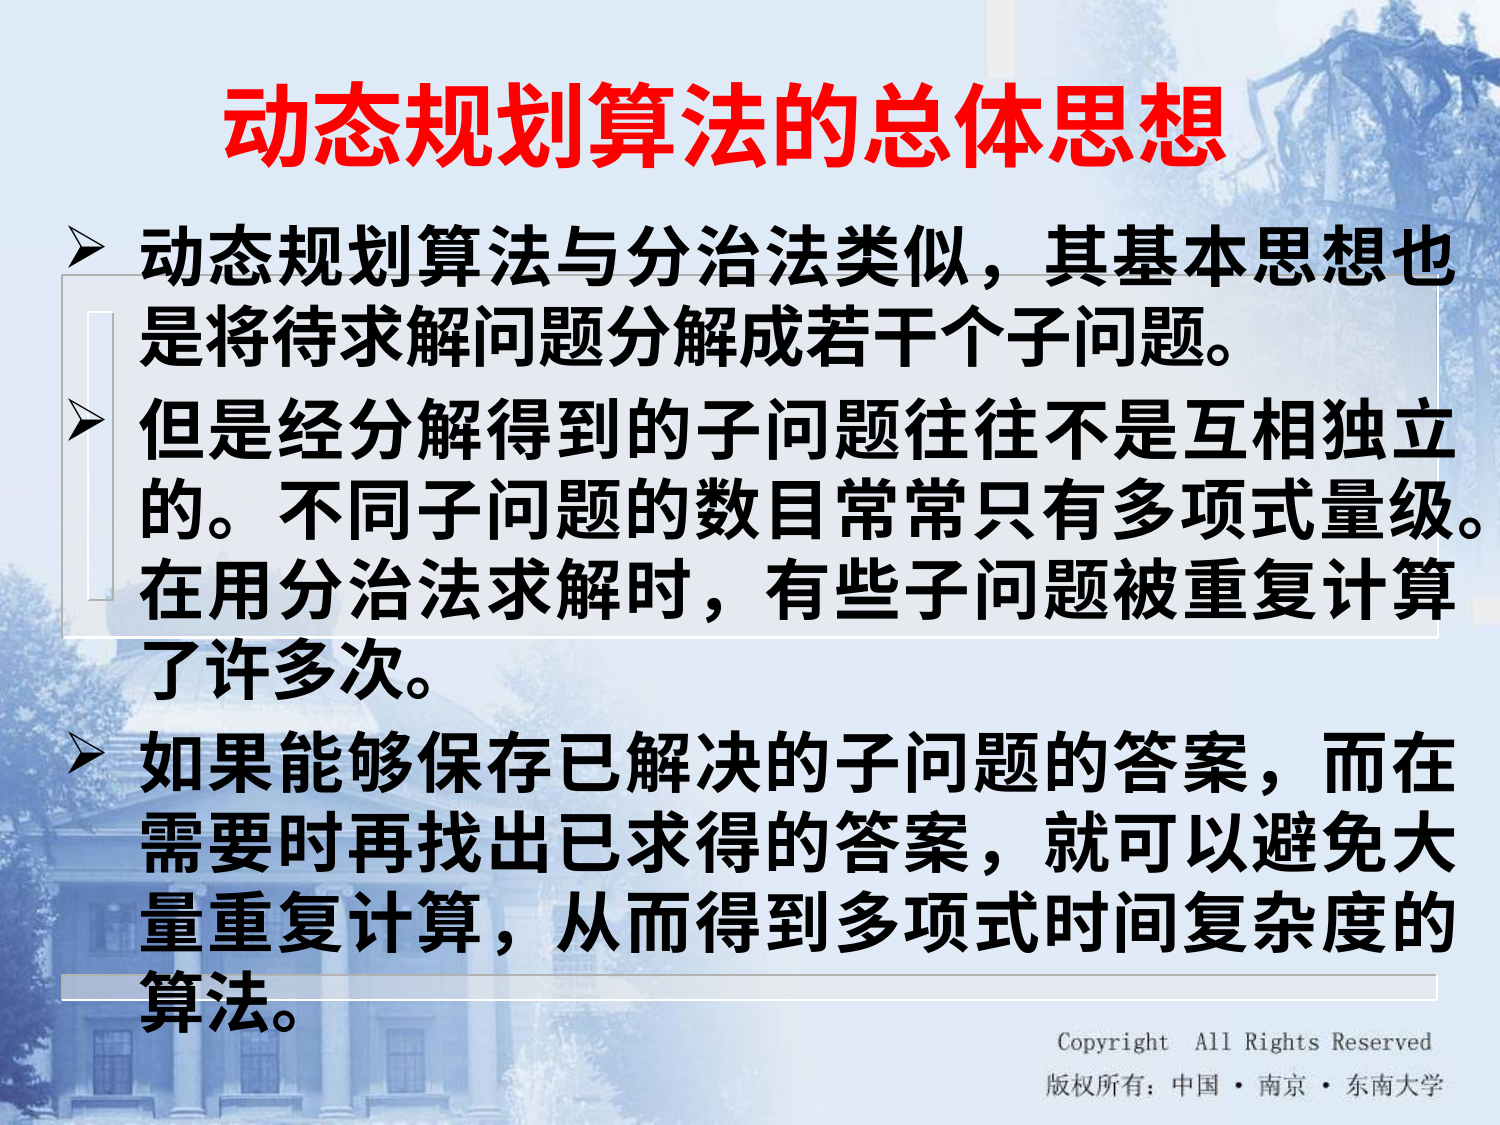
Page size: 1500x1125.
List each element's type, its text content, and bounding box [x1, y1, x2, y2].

text_box [85, 710, 1361, 947]
text_box [85, 414, 1361, 710]
text_box 动态规划算法与分治法类似，其基本思想也是将待求解问题分解成若干个子问题。 但是经分解得到的子问题往往不是互相独立的。不同子问题的数目常常只有多项式量级。在用分治法求解时，有些子问题被重复计算了许多次。 如果能够保存已解决的子问题的答案，而在需要时再找出已求得的答案，就可以避免大量重复计算，从而得到多项式时间复杂度的算法。 [48, 207, 1474, 1043]
text_box 动态规划算法的总体思想 [87, 30, 1363, 207]
picture [0, 0, 1500, 1125]
